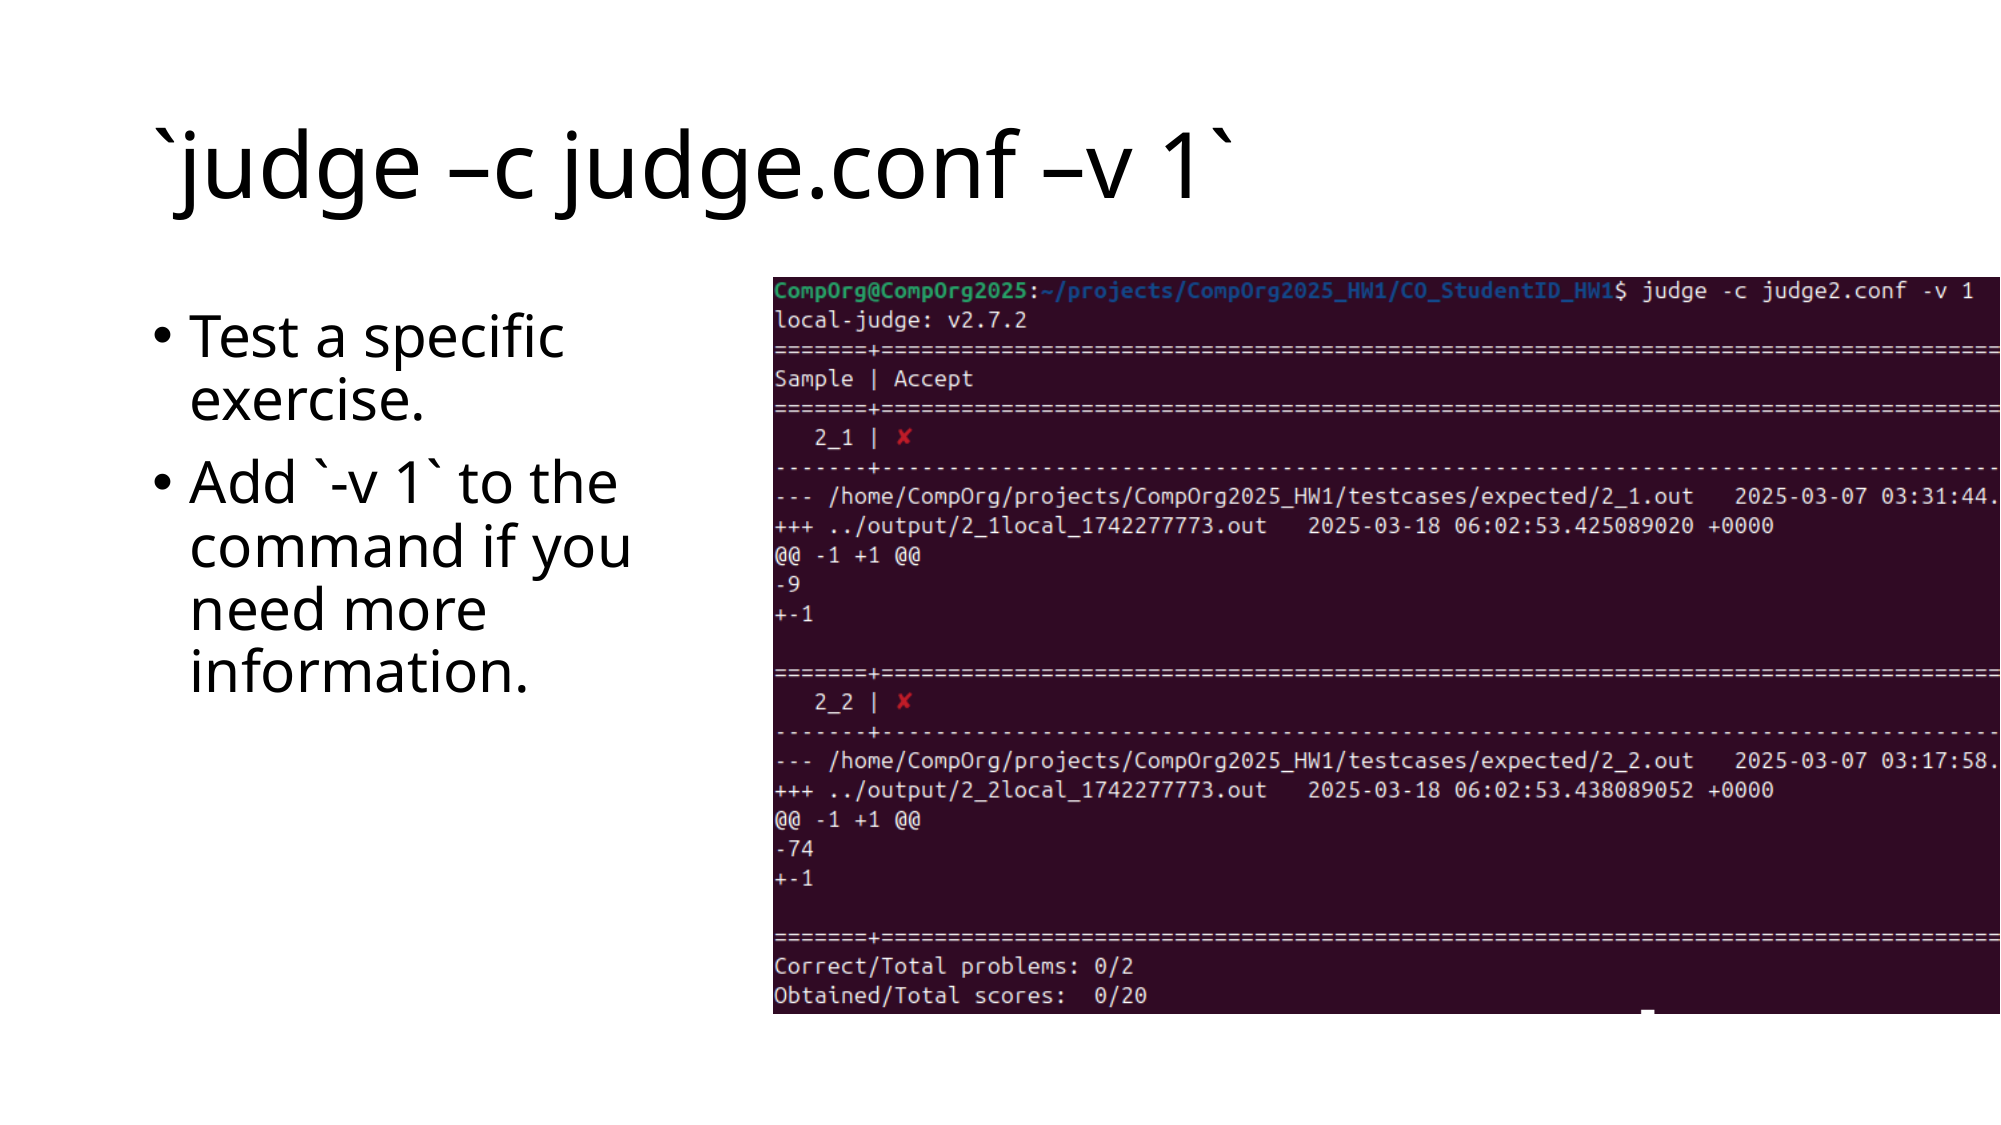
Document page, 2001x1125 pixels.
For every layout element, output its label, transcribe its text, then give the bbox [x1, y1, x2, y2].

title `judge –c judge.conf –v 1` [137, 59, 1863, 278]
list Test a specific exercise. Add `-v 1` to the command if you need more information. [137, 299, 735, 1014]
picture [772, 276, 2000, 1014]
